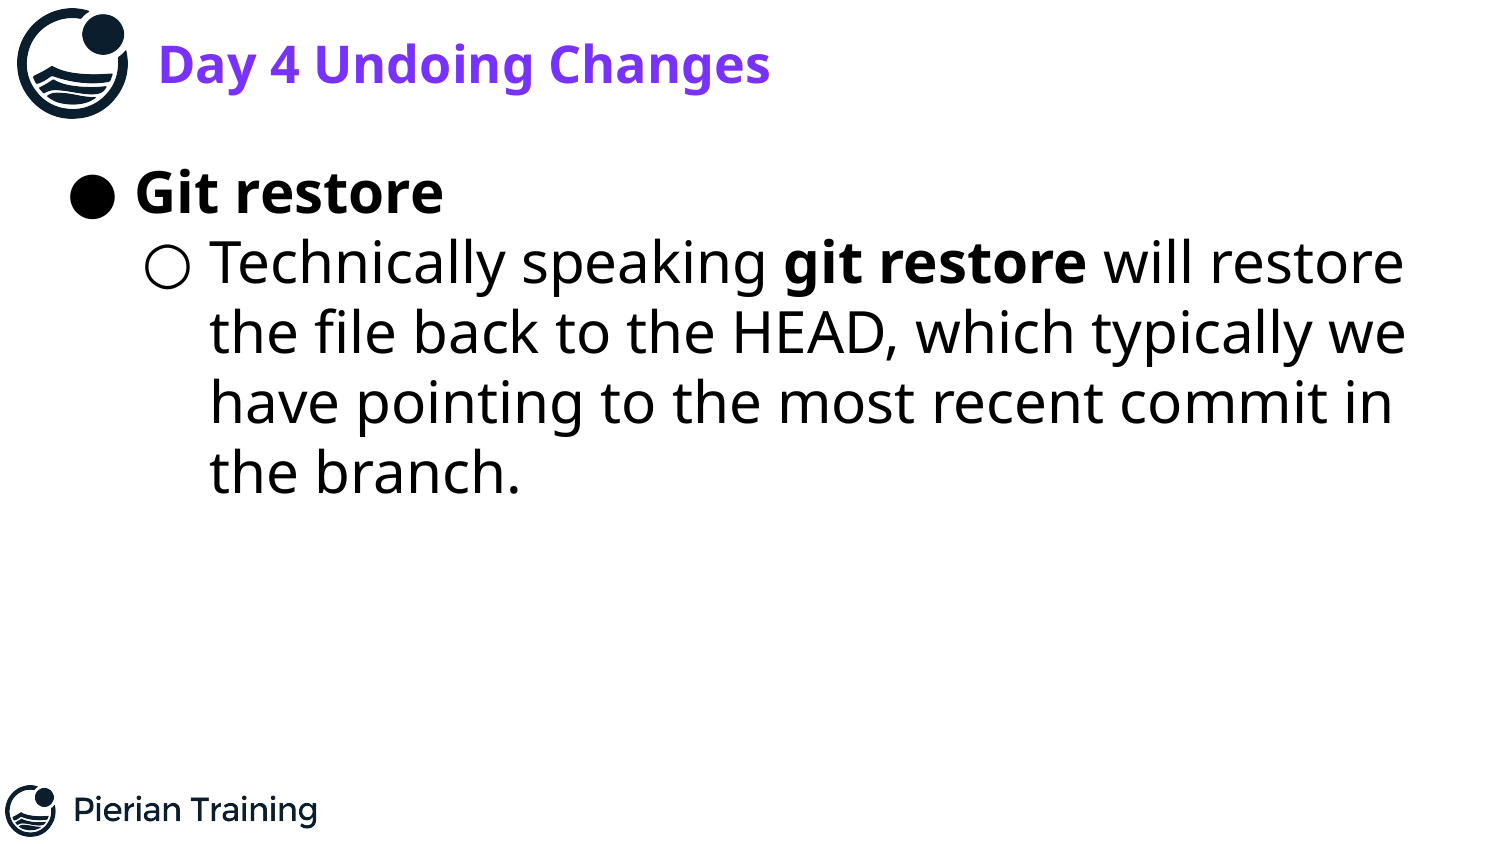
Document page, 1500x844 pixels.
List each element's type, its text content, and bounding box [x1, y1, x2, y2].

picture [16, 8, 128, 120]
picture [4, 785, 318, 837]
text_box Git restore Technically speaking git restore will restore the file back to the HEAD, which typically we have pointing to the most recent commit in the branch. [44, 140, 1432, 591]
text_box Day 4 Undoing Changes [142, 16, 1239, 110]
